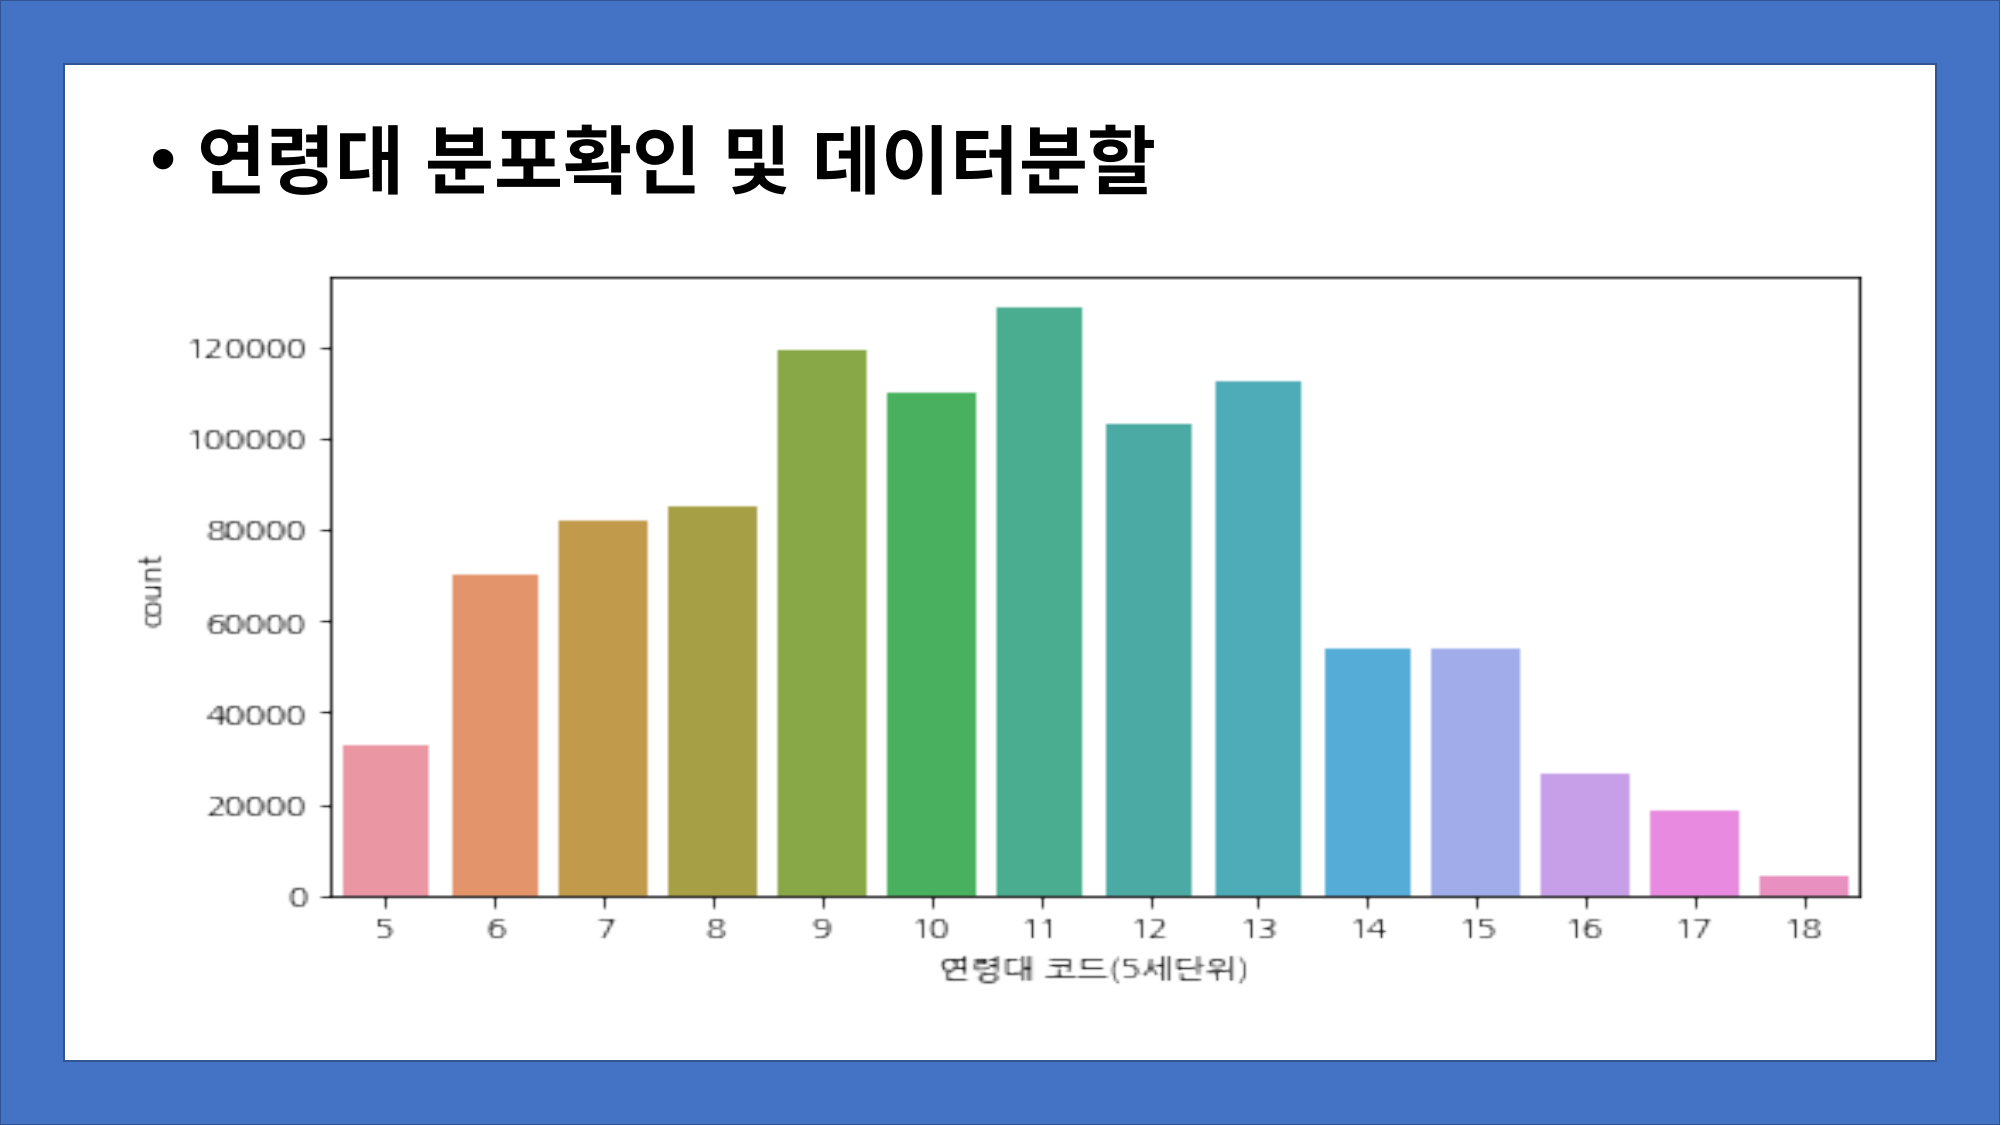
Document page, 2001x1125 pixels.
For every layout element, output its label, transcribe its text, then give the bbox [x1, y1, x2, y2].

text_box 연령대 분포확인 및 데이터분할 [136, 105, 1286, 211]
text_box [0, 0, 2000, 1125]
picture [115, 260, 1884, 1003]
